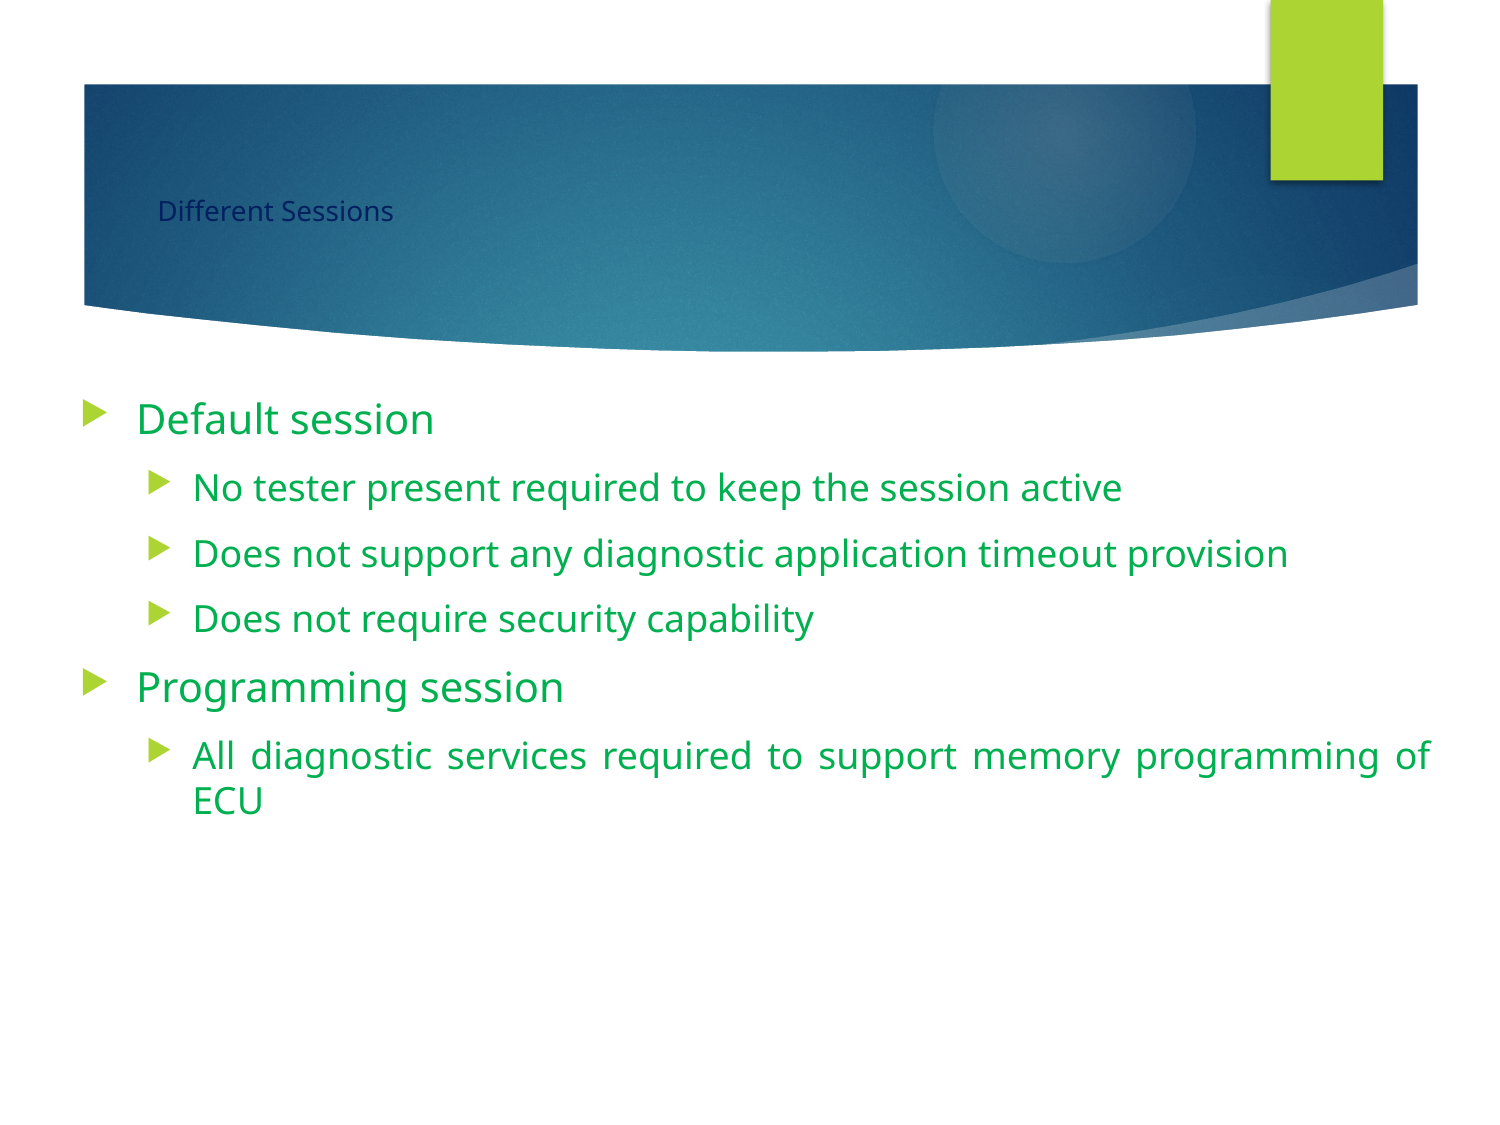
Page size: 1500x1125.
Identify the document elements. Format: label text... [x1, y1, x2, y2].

list Default session No tester present required to keep the session active Does not support any diagnostic application timeout provision Does not require security capability Programming session All diagnostic services required to support memory programming of ECU [64, 385, 1447, 988]
title Different Sessions [142, 152, 1183, 269]
